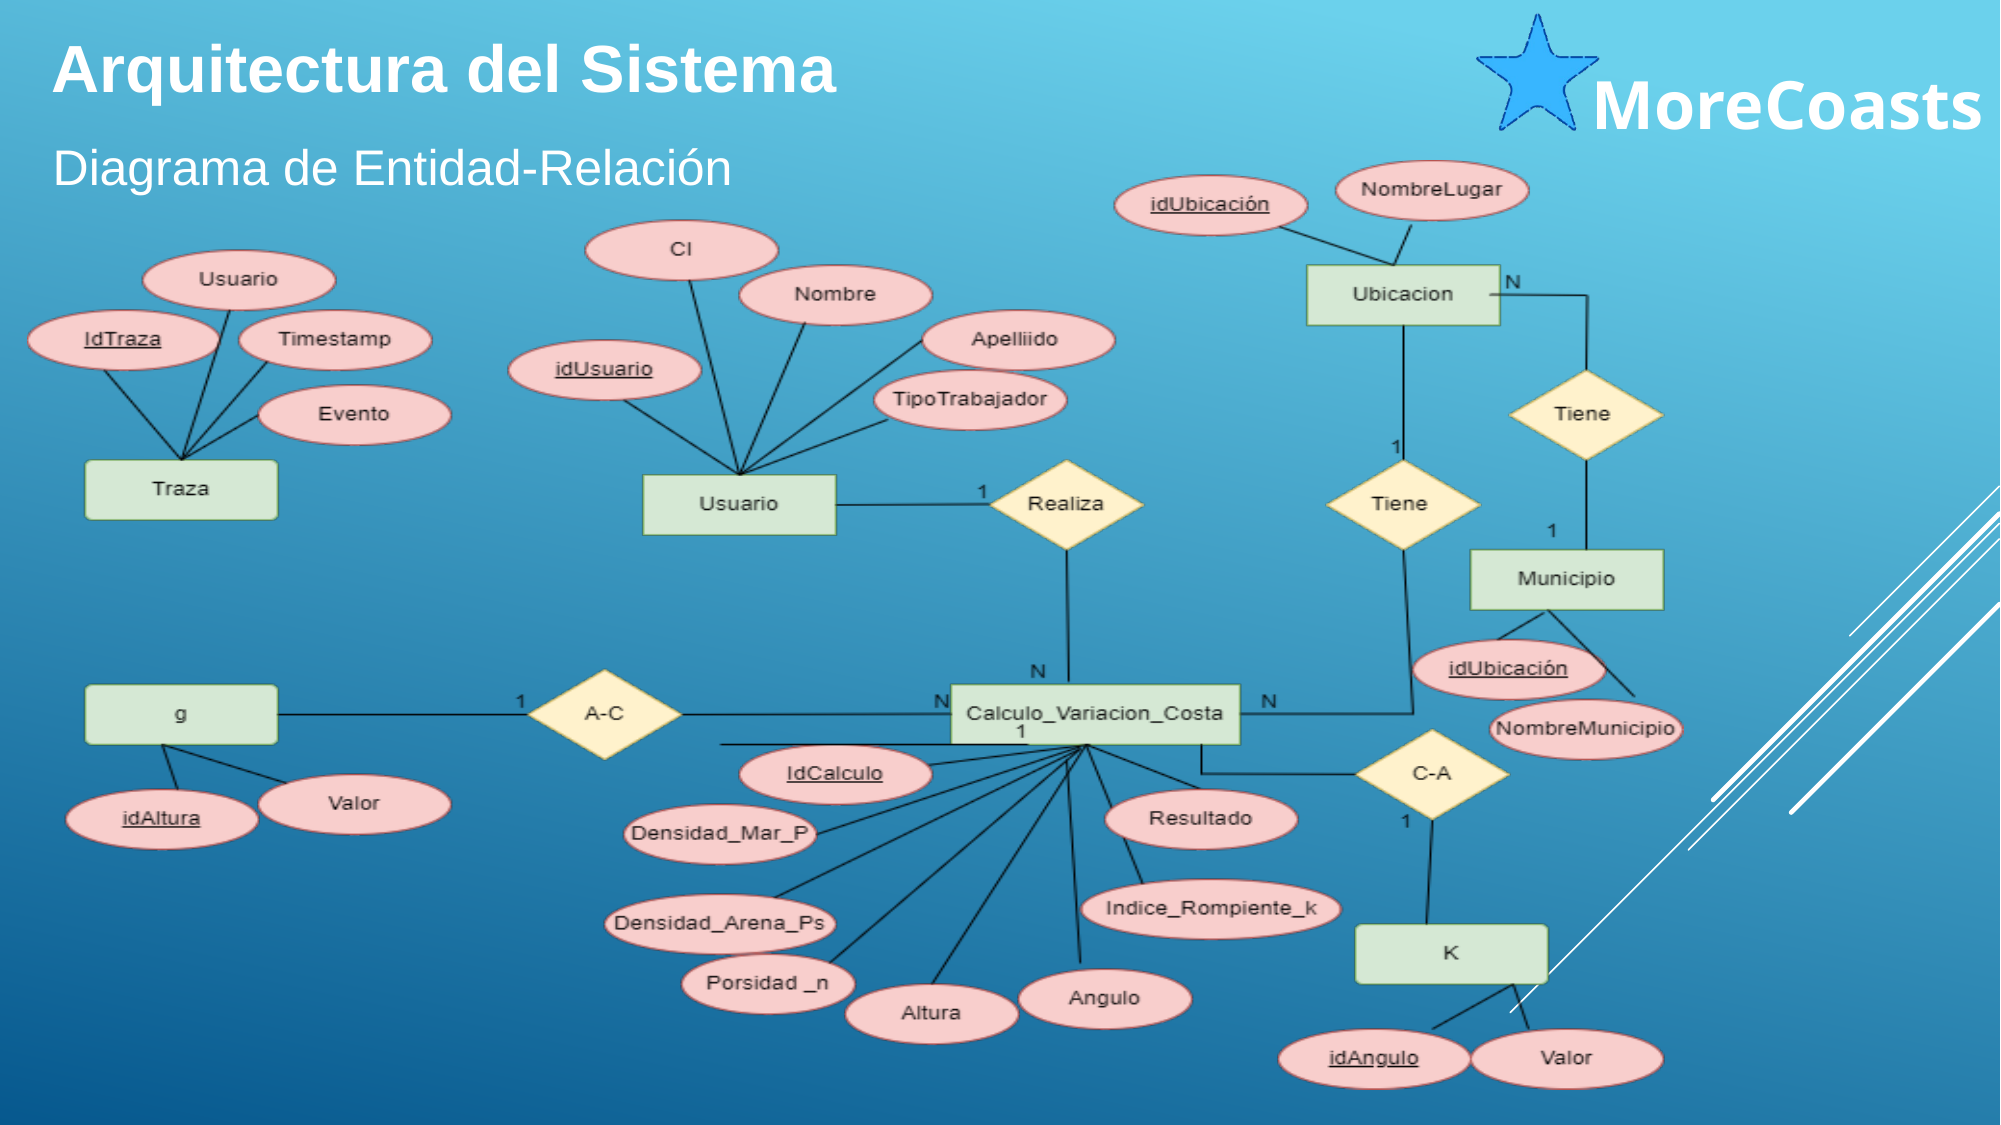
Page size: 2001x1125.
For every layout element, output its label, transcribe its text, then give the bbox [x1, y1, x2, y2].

text_box MoreCoasts [1576, 15, 1999, 270]
text_box Arquitectura del Sistema [36, 0, 852, 114]
picture [1475, 9, 1602, 139]
text_box Diagrama de Entidad-Relación [37, 122, 748, 160]
picture [27, 160, 1684, 1090]
